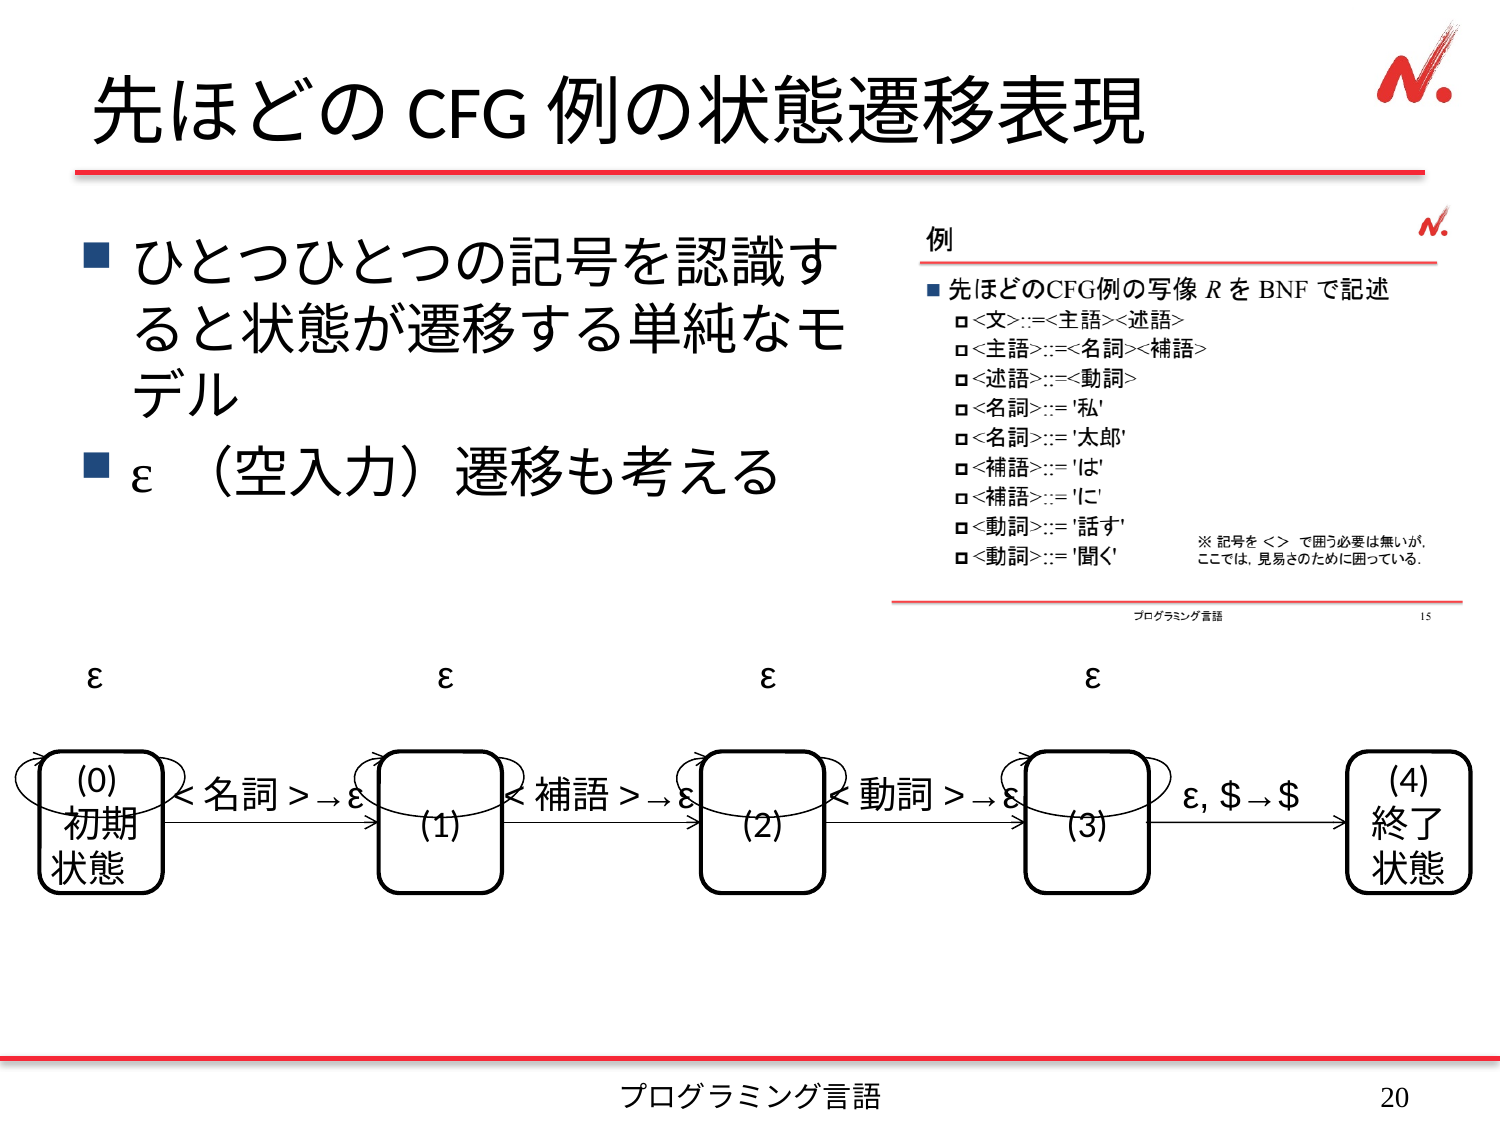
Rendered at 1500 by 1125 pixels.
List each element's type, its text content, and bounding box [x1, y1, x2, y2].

slide_number 19 [1074, 1073, 1425, 1118]
title 先ほどのCFG例の状態遷移表現 [75, 45, 1425, 173]
picture [1352, 7, 1482, 126]
picture [891, 195, 1463, 625]
list ひとつひとつの記号を認識すると状態が遷移する単純なモデル ε （空入力）遷移も考える [64, 219, 882, 516]
footer プログラミング言語 [466, 1073, 1034, 1118]
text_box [39, 643, 1471, 894]
